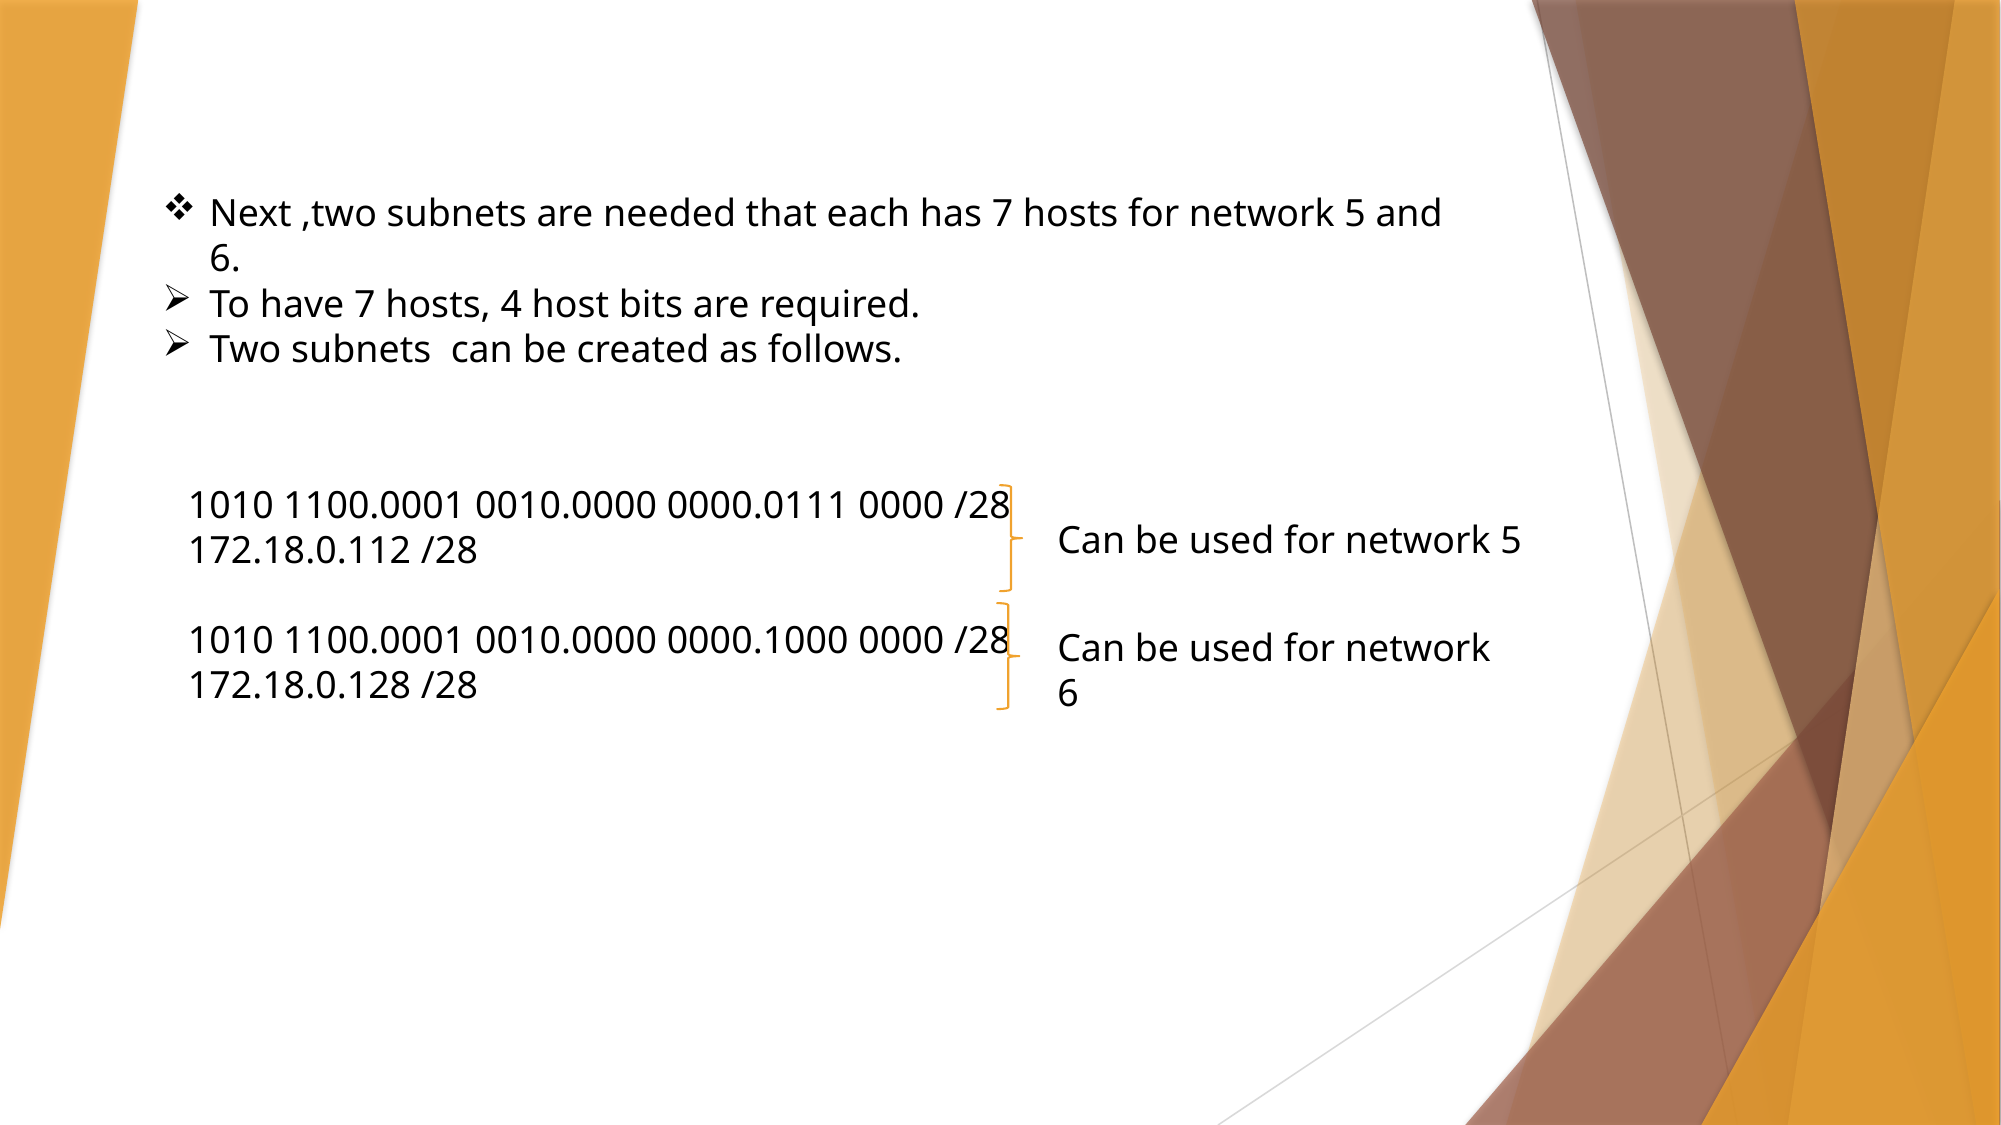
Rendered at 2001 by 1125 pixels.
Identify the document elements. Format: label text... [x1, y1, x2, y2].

text_box Can be used for network 5 [1042, 508, 1591, 613]
text_box To have 7 hosts, 4 host bits are required. Two subnets can be created as follows. [147, 272, 1576, 378]
text_box [996, 602, 1021, 711]
text_box Can be used for network 6 [1042, 617, 1519, 767]
text_box Next ,two subnets are needed that each has 7 hosts for network 5 and 6. [147, 181, 1494, 272]
text_box 1010 1100.0001 0010.0000 0000.0111 0000 /28 172.18.0.112 /28 1010 1100.0001 0010.0000 0000.1000 0000 /28 172.18.0.128 /28 [173, 473, 1650, 758]
text_box [998, 484, 1024, 593]
